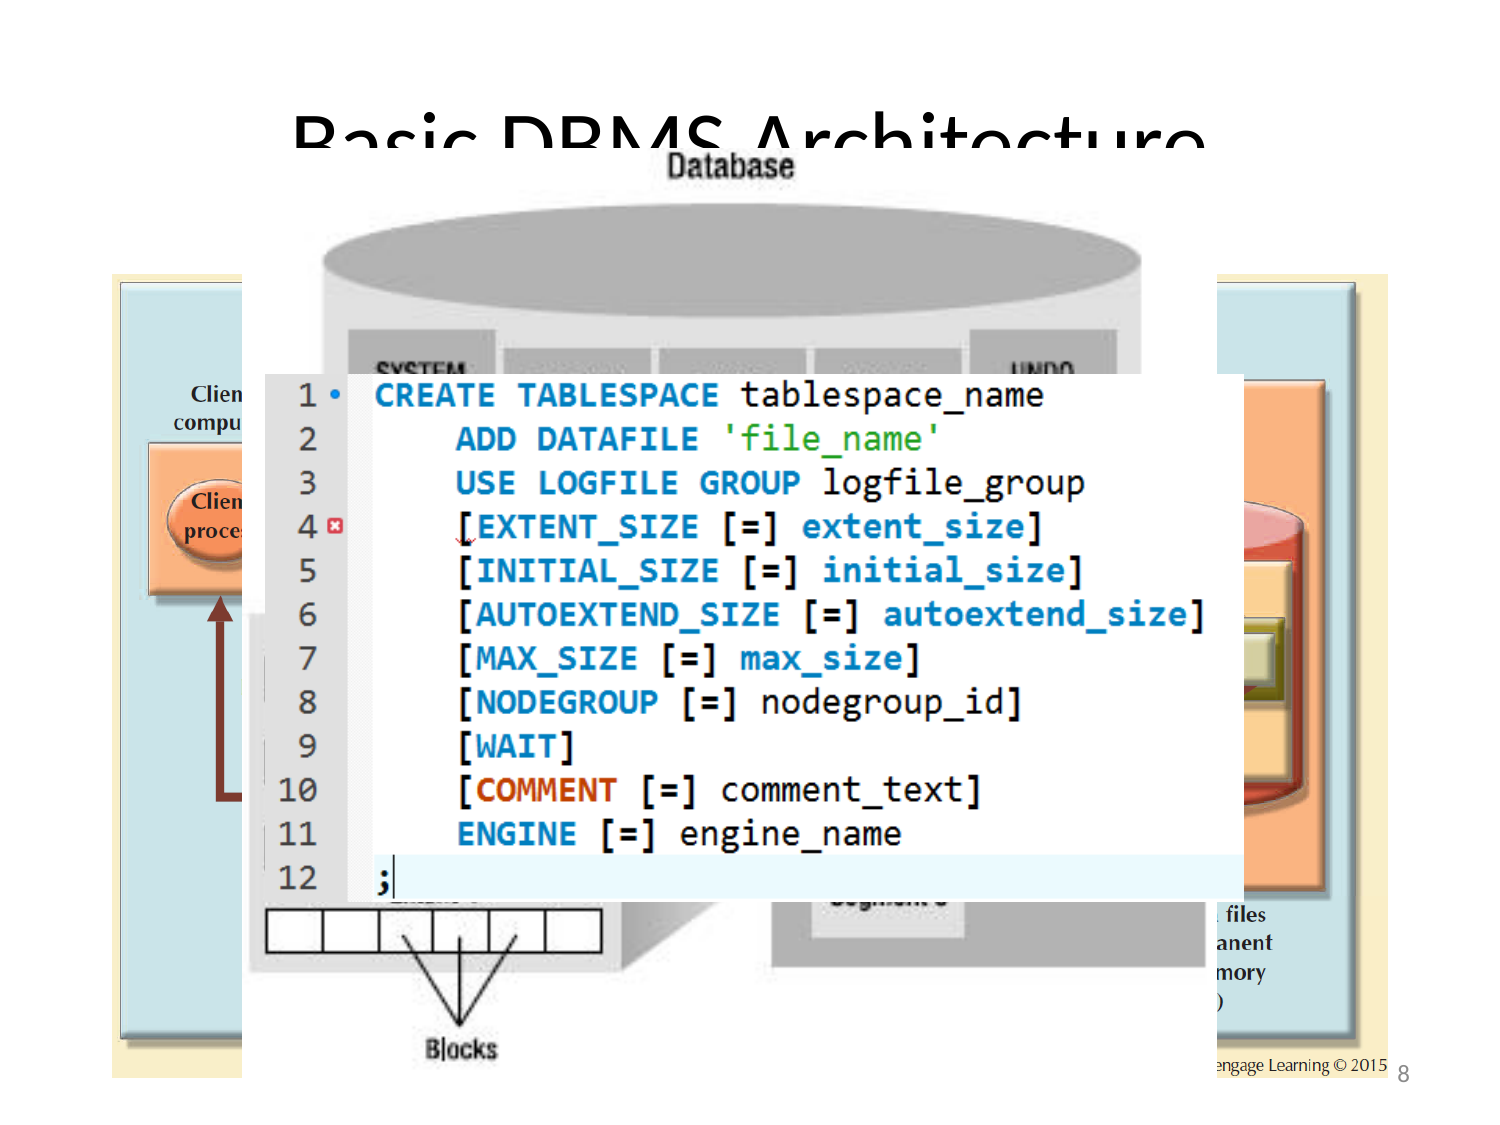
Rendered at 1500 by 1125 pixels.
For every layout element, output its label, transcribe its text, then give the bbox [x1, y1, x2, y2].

title Basic DBMS Architecture [75, 45, 1425, 233]
picture [112, 148, 1388, 1078]
slide_number 8 [1074, 1042, 1425, 1103]
